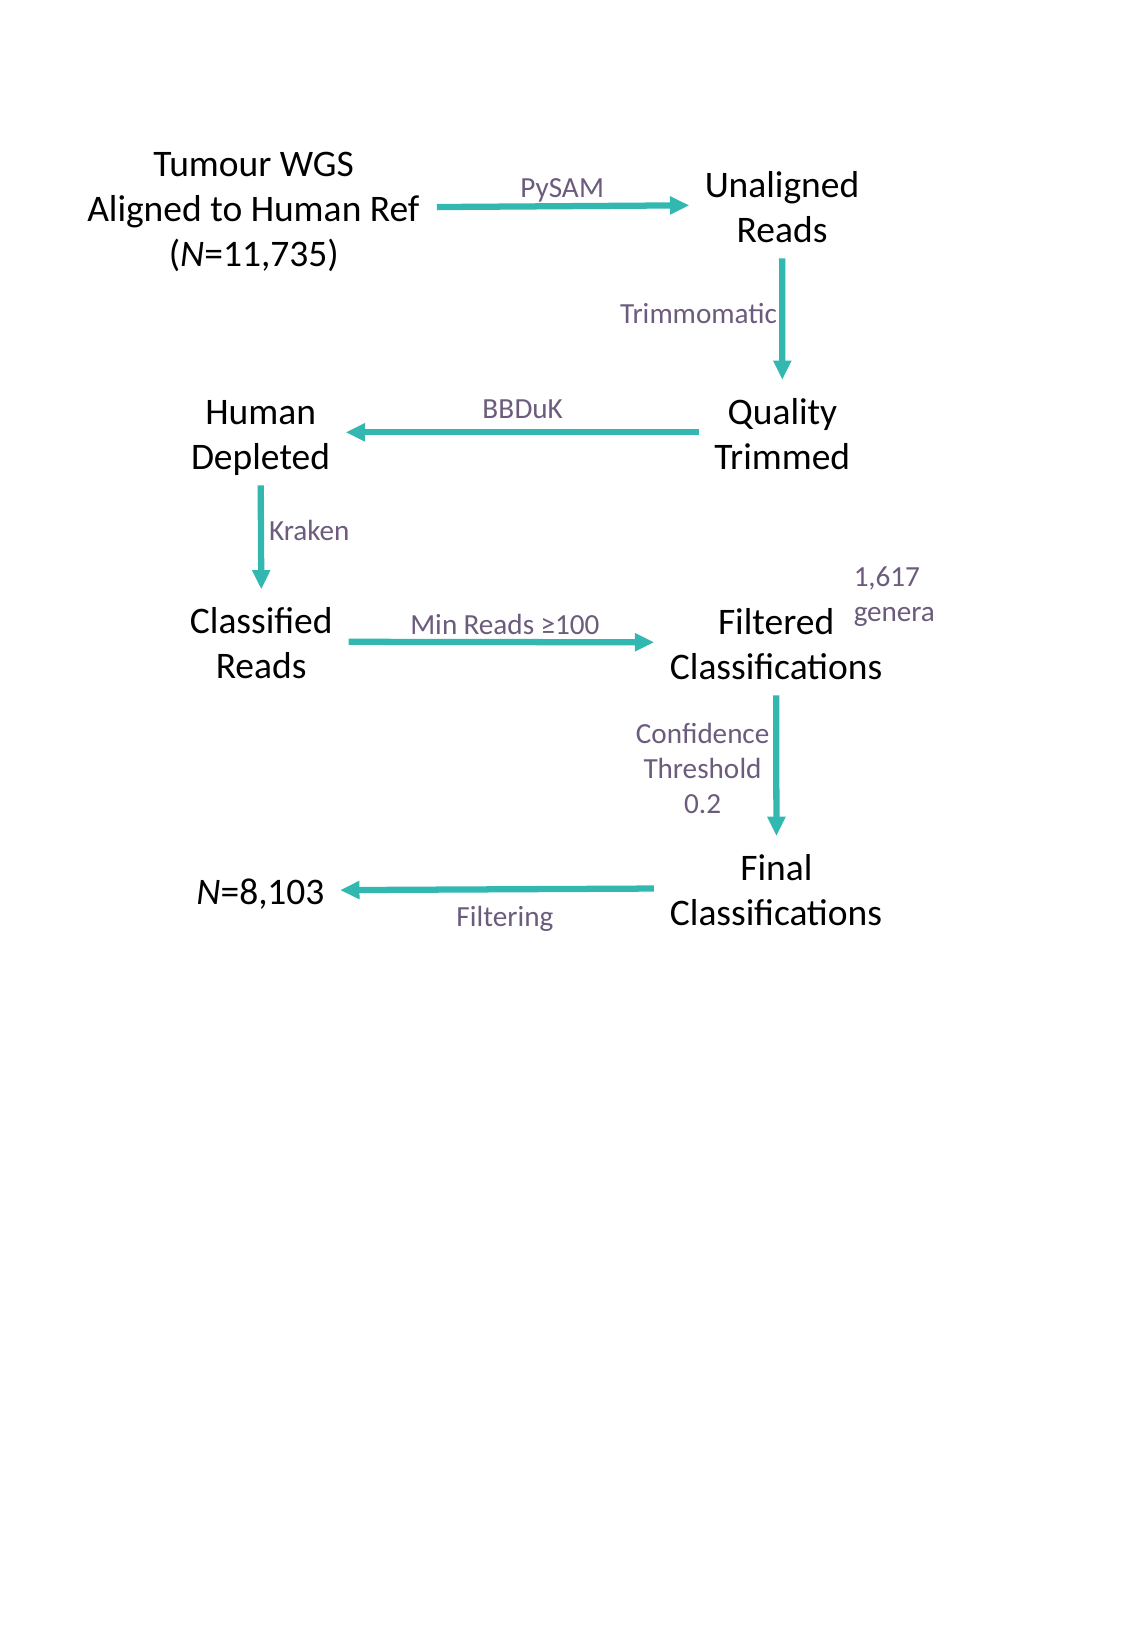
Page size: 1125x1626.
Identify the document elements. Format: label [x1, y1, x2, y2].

text_box [70, 131, 951, 942]
